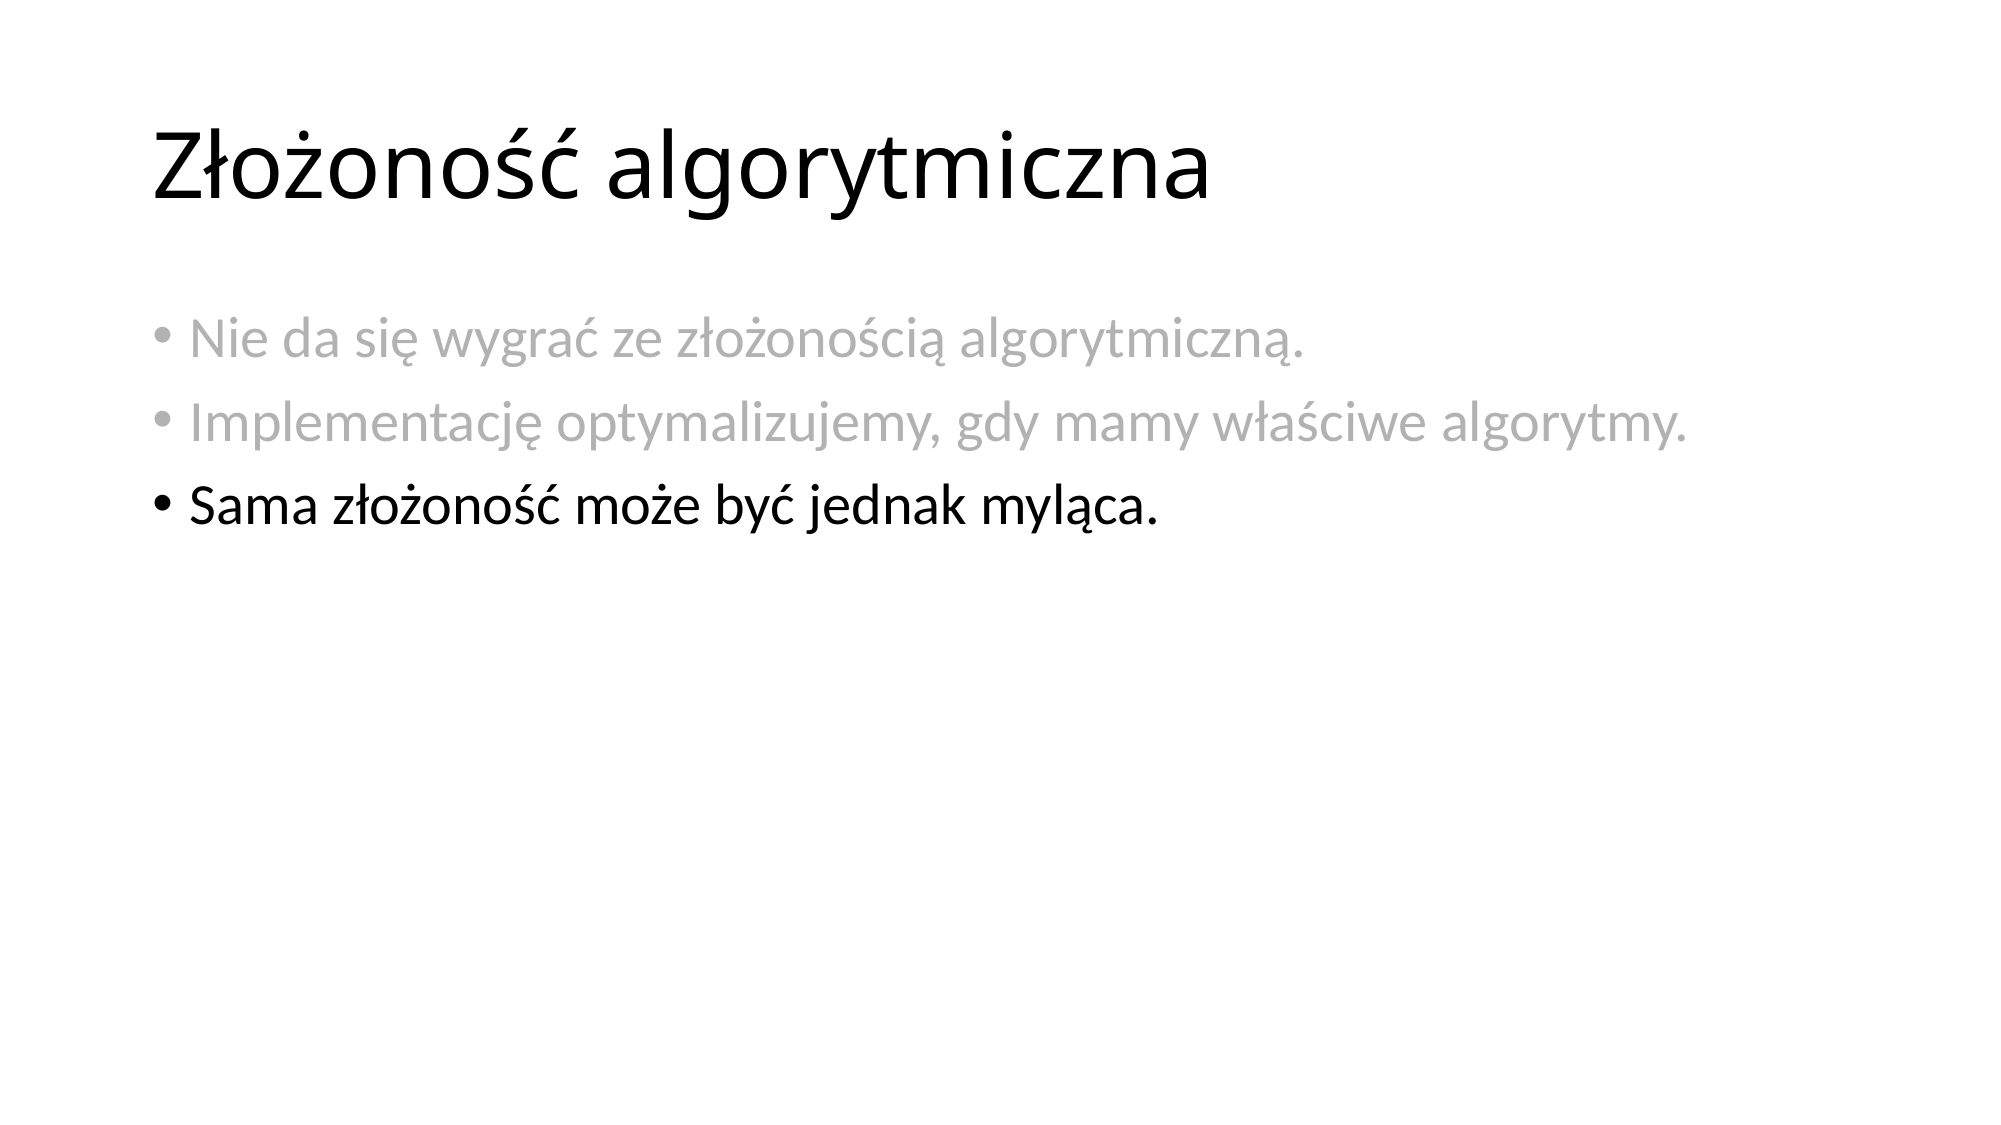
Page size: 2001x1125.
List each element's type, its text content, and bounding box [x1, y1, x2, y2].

title Złożoność algorytmiczna [137, 59, 1863, 278]
list Nie da się wygrać ze złożonością algorytmiczną. Implementację optymalizujemy, gdy mamy właściwe algorytmy. Sama złożoność może być jednak myląca. Charakterystyka problemu pozwala dobrać dedykowany algorytm, często „out of the box”. [137, 299, 1863, 1014]
